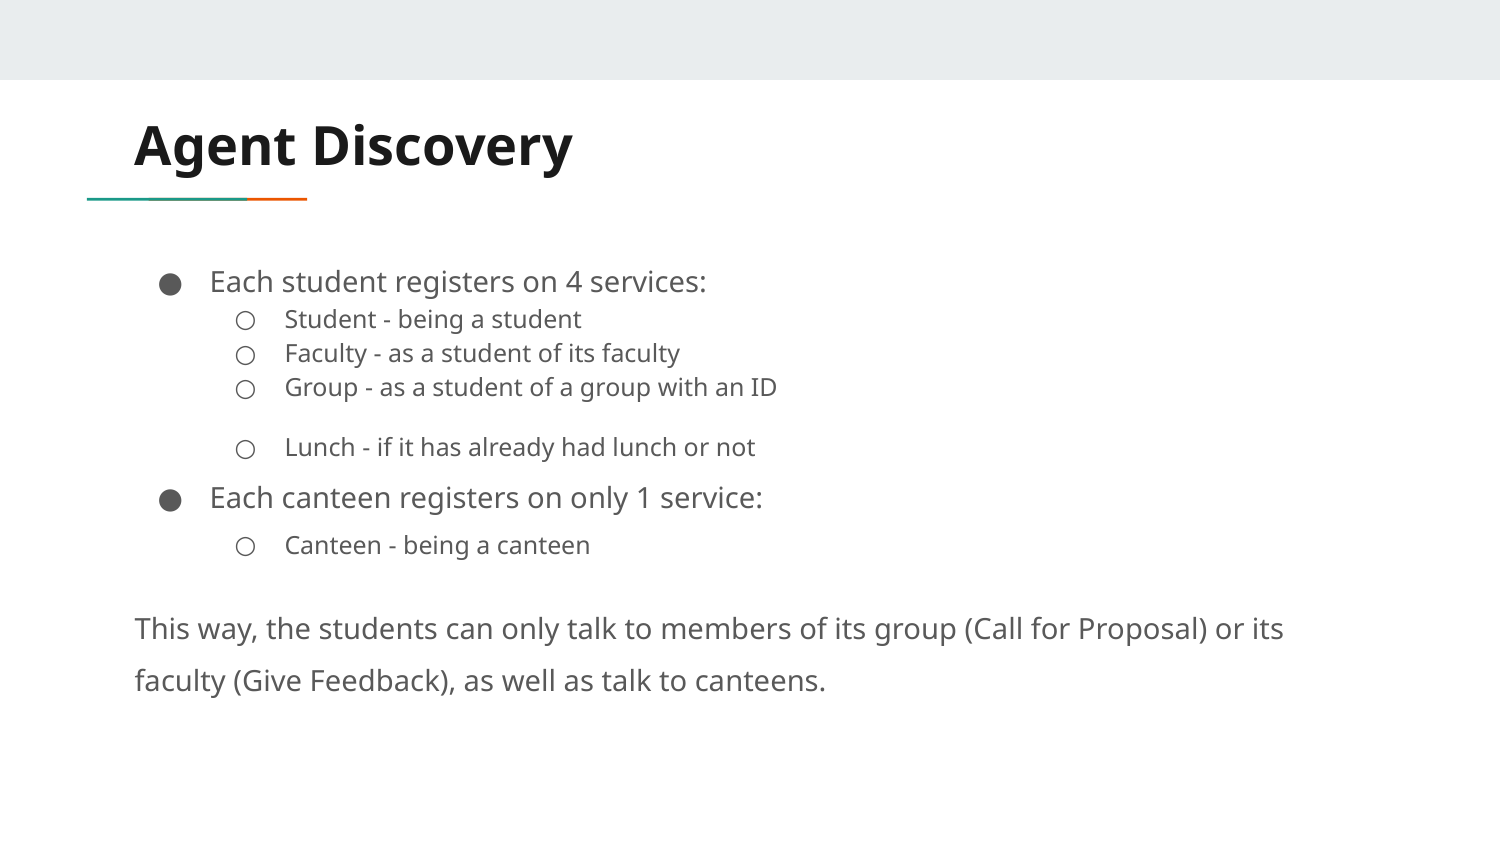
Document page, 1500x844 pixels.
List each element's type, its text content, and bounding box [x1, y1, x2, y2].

list Each student registers on 4 services: Student - being a student Faculty - as a student of its faculty Group - as a student of a group with an ID Lunch - if it has already had lunch or not Each canteen registers on only 1 service: Canteen - being a canteen This way, the students can only talk to members of its group (Call for Proposal) or its faculty (Give Feedback), as well as talk to canteens. [119, 231, 1381, 751]
title Agent Discovery [119, 95, 1381, 184]
